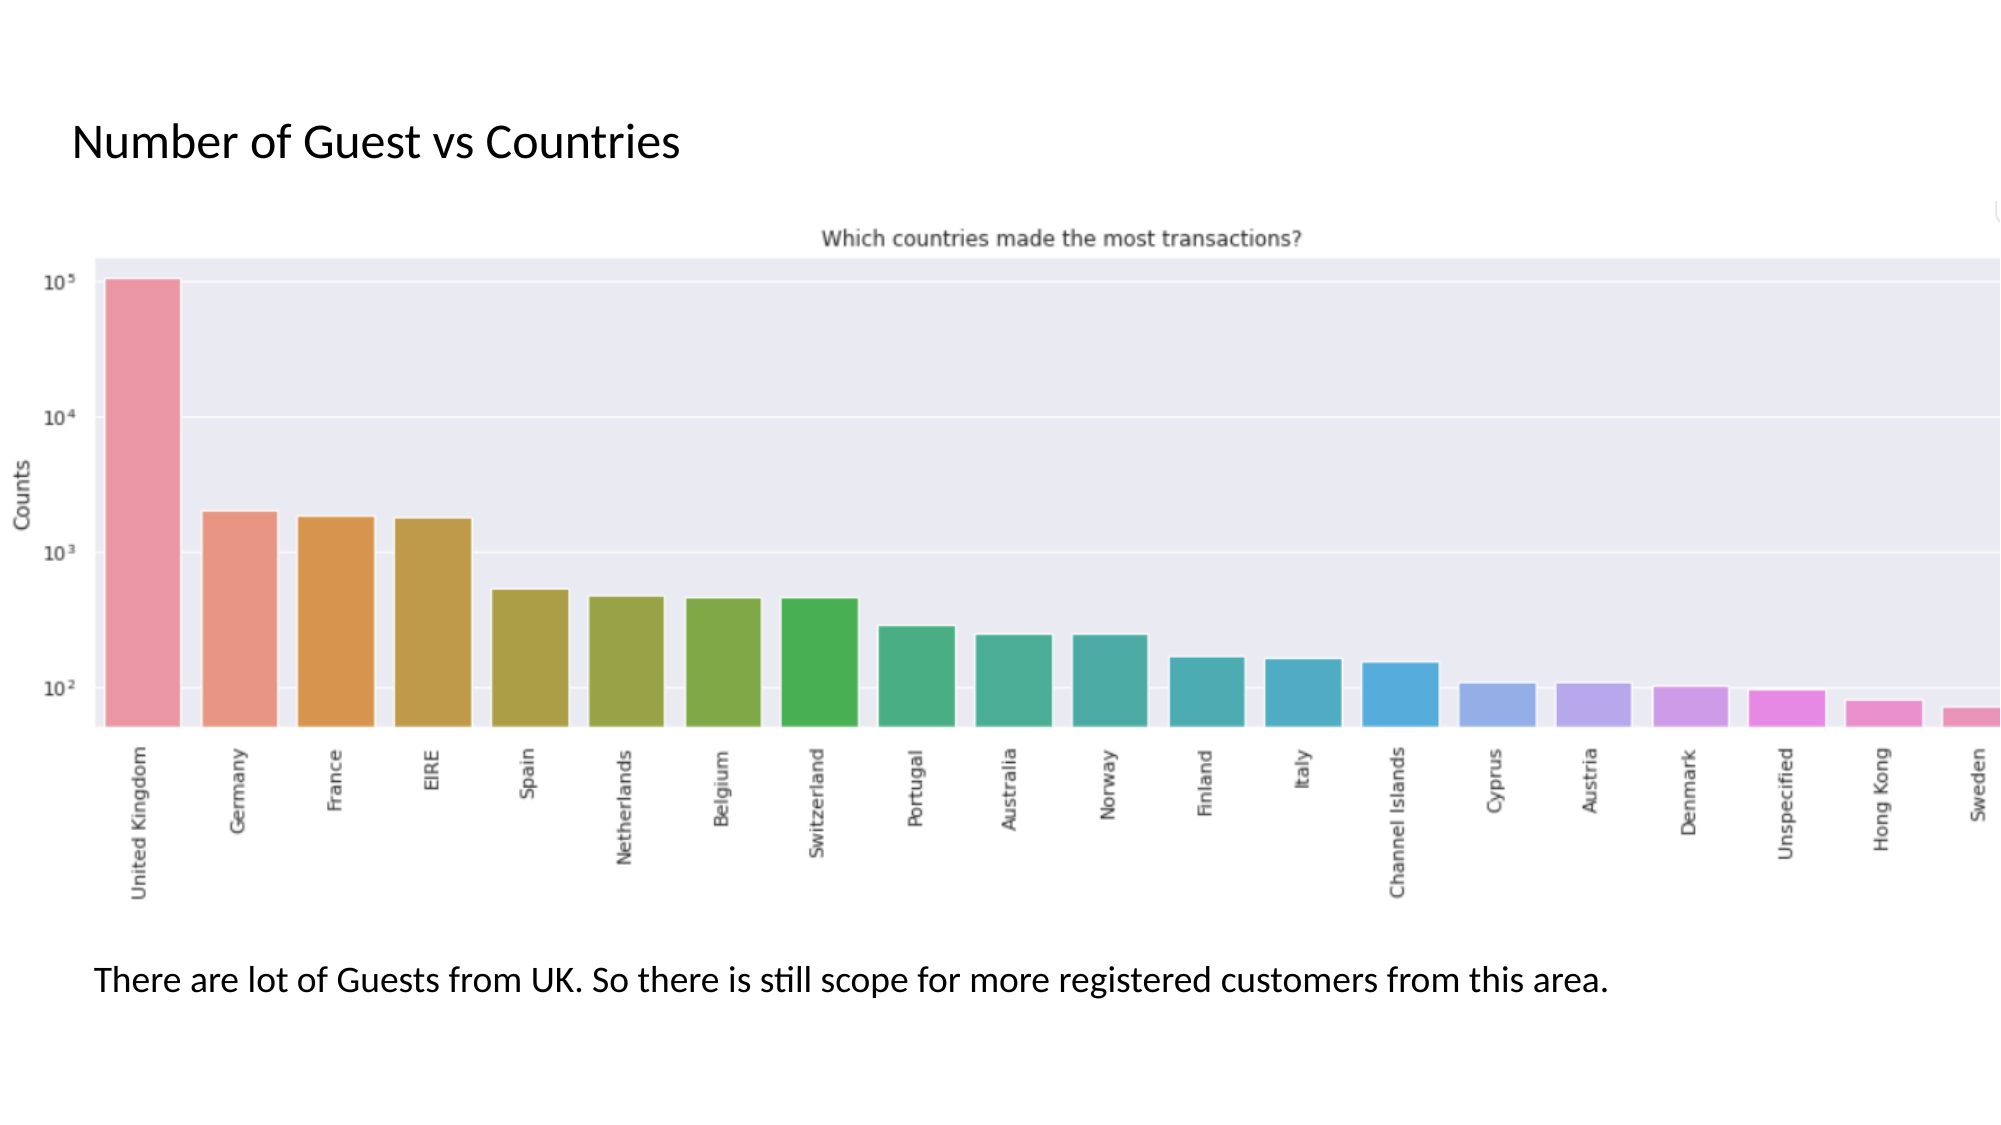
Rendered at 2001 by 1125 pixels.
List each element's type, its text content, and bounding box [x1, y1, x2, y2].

text_box Number of Guest vs Countries [57, 101, 1057, 177]
text_box There are lot of Guests from UK. So there is still scope for more registered customers from this area. [78, 947, 1795, 1008]
picture [0, 201, 2000, 924]
